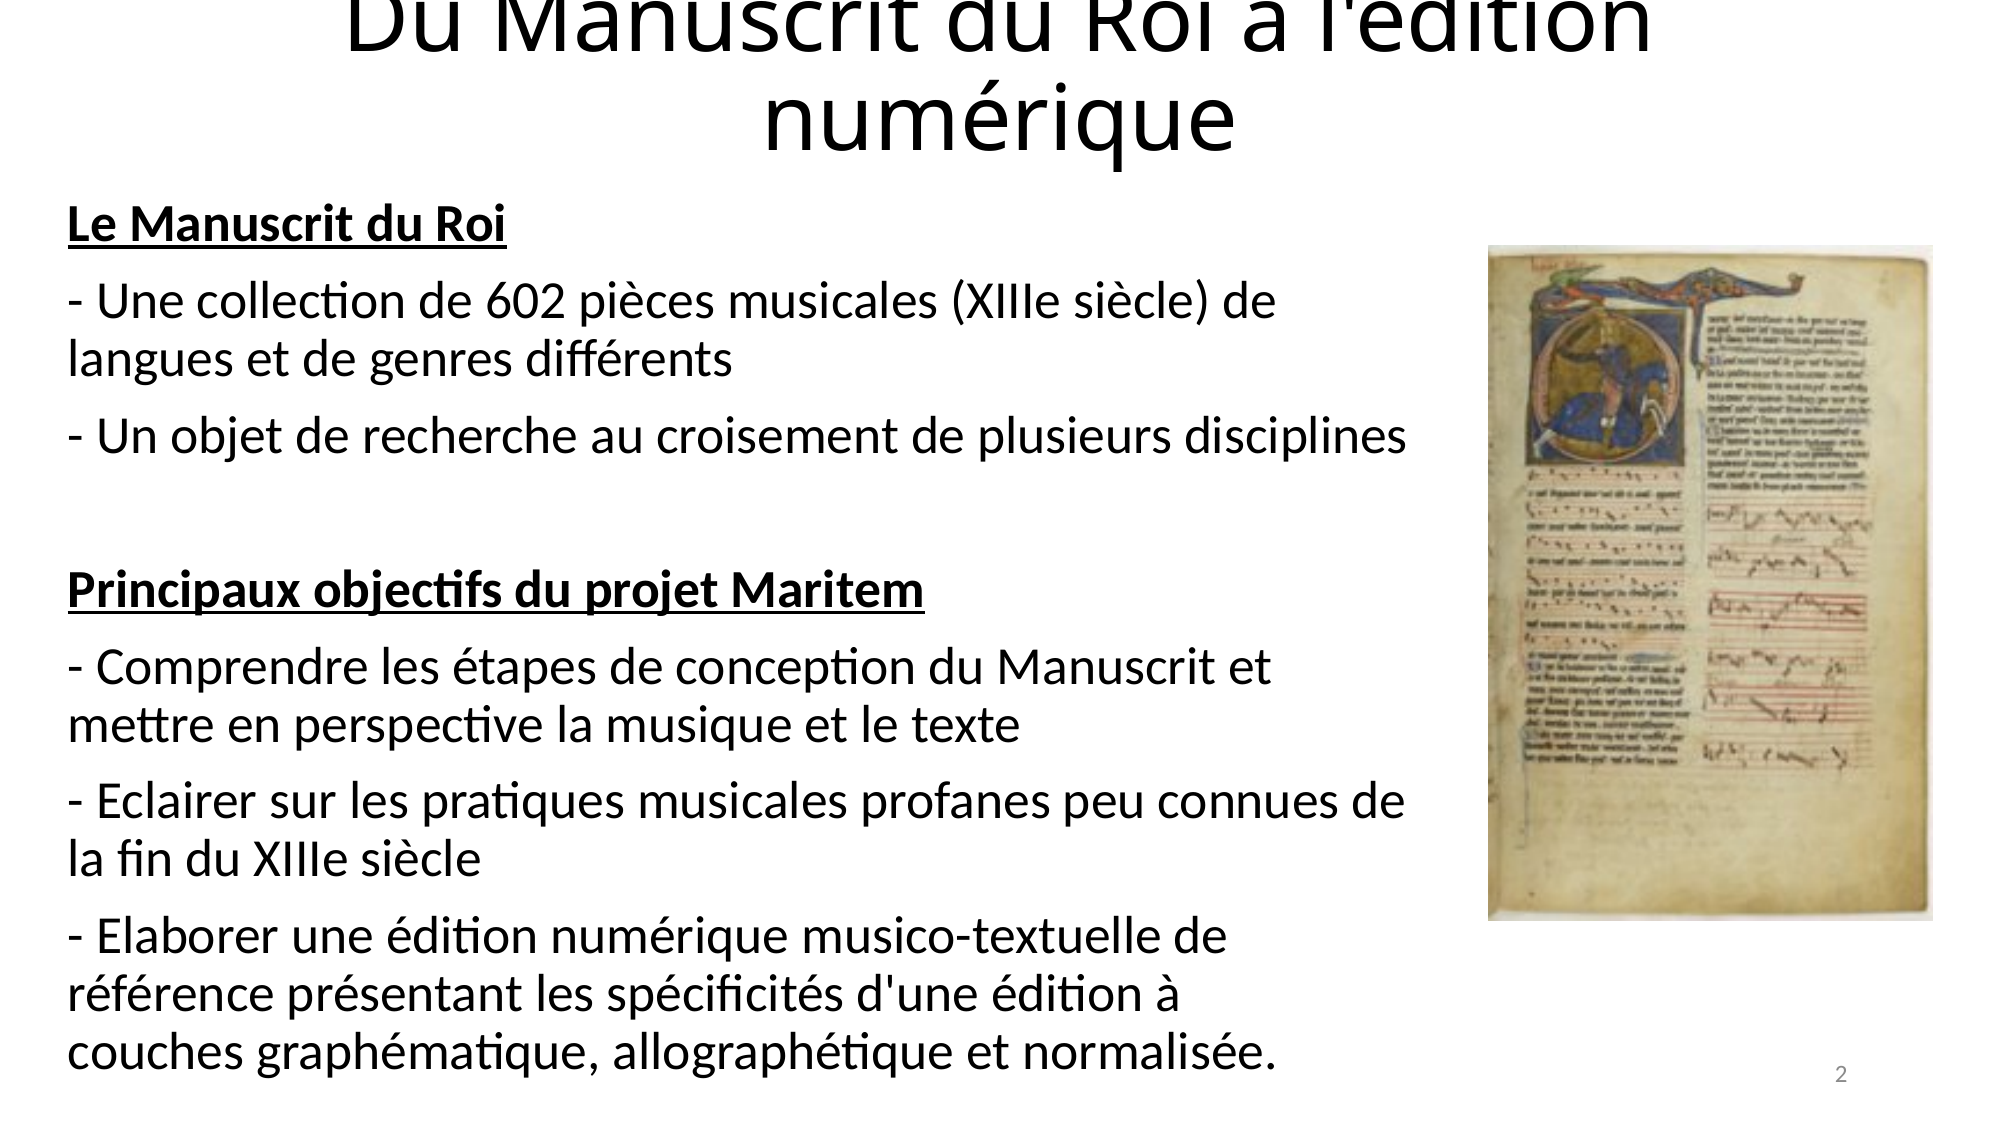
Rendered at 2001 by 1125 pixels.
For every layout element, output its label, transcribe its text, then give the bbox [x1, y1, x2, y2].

list Le Manuscrit du Roi - Une collection de 602 pièces musicales (XIIIe siècle) de langues et de genres différents - Un objet de recherche au croisement de plusieurs disciplines Principaux objectifs du projet Maritem - Comprendre les étapes de conception du Manuscrit et mettre en perspective la musique et le texte - Eclairer sur les pratiques musicales profanes peu connues de la fin du XIIIe siècle - Elaborer une édition numérique musico-textuelle de référence présentant les spécificités d'une édition à couches graphématique, allographétique et normalisée. [52, 187, 1425, 1101]
slide_number 2 [1412, 1042, 1863, 1103]
picture [1488, 245, 1933, 921]
title Du Manuscrit du Roi à l'édition numérique [137, 0, 1863, 144]
